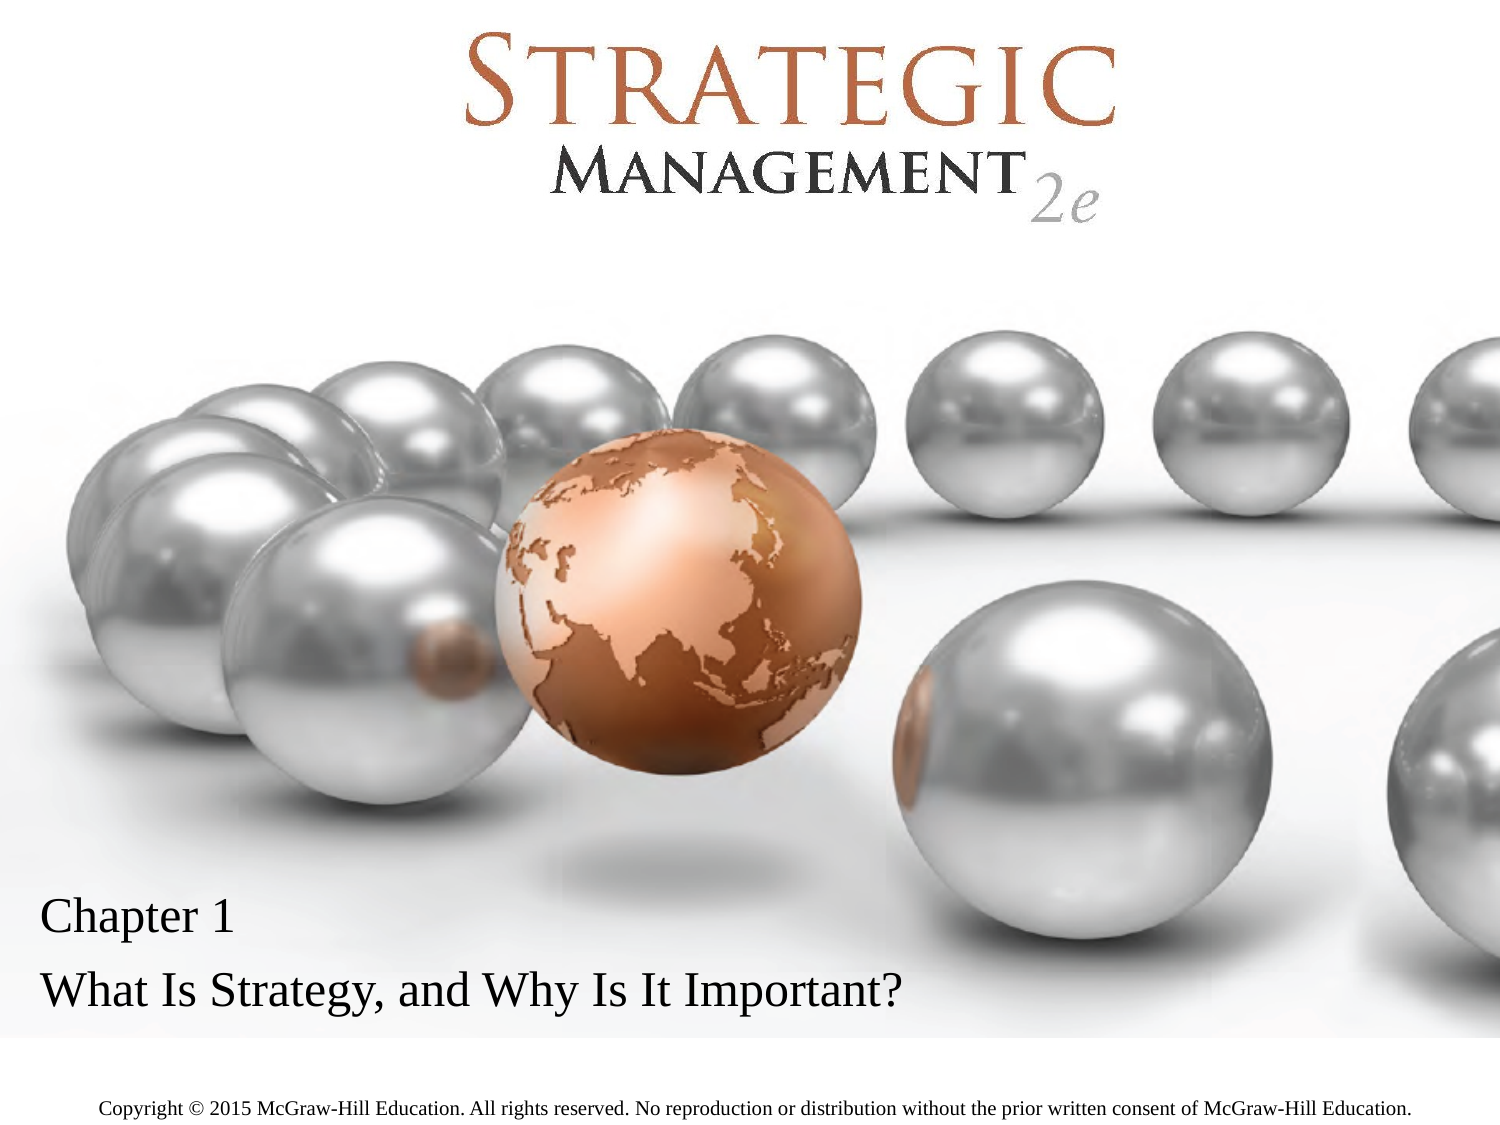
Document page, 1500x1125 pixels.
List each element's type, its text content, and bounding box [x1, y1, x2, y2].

picture [0, 300, 1500, 1038]
list Chapter 1 What Is Strategy, and Why Is It Important? [24, 875, 938, 1025]
picture [437, 15, 1138, 250]
